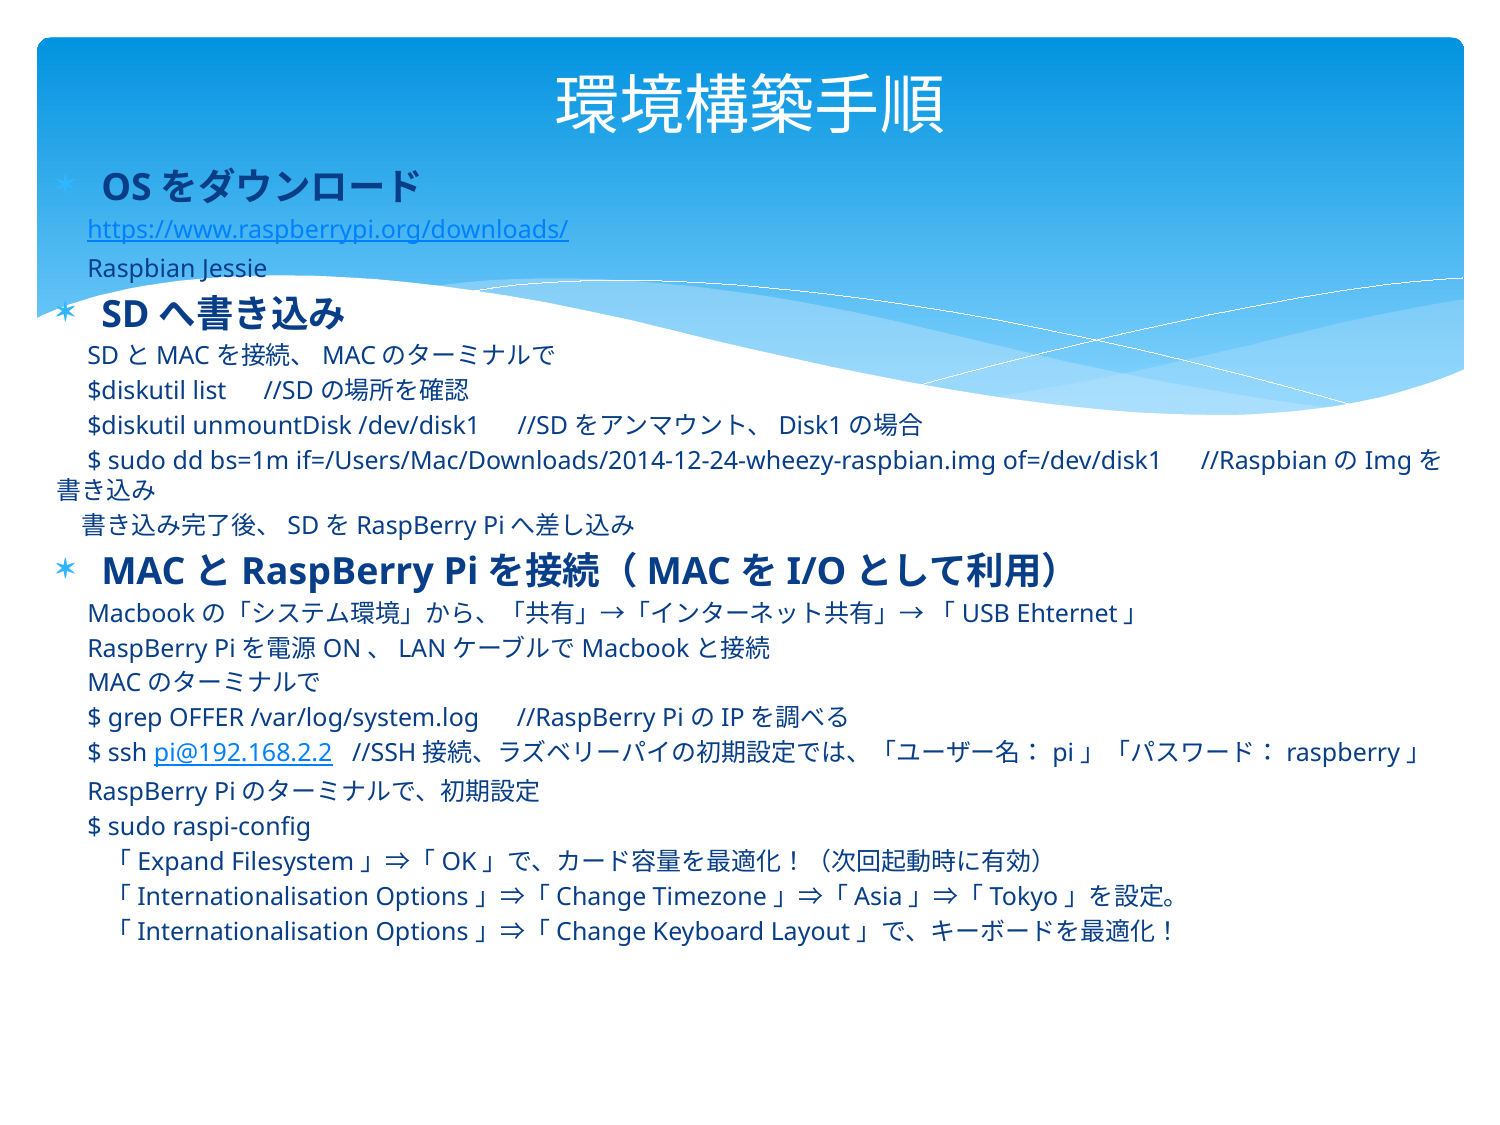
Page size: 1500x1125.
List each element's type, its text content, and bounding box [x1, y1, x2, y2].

list OSをダウンロード https://www.raspberrypi.org/downloads/ Raspbian Jessie SDへ書き込み SDとMACを接続、MACのターミナルで $diskutil list //SDの場所を確認 $diskutil unmountDisk /dev/disk1 //SDをアンマウント、Disk1の場合 $ sudo dd bs=1m if=/Users/Mac/Downloads/2014-12-24-wheezy-raspbian.img of=/dev/disk1 //RaspbianのImgを書き込み 書き込み完了後、SDをRaspBerry Piへ差し込み MACとRaspBerry Piを接続（MACをI/Oとして利用） Macbookの「システム環境」から、「共有」→「インターネット共有」→ 「USB Ehternet」 RaspBerry Piを電源ON、LANケーブルでMacbookと接続 MACのターミナルで $ grep OFFER /var/log/system.log //RaspBerry PiのIPを調べる $ ssh pi@192.168.2.2 //SSH接続、ラズベリーパイの初期設定では、「ユーザー名：pi」「パスワード：raspberry」 RaspBerry Piのターミナルで、初期設定 $ sudo raspi-config 「Expand Filesystem」⇒「OK」で、カード容量を最適化！（次回起動時に有効） 「Internationalisation Options」⇒「Change Timezone」⇒「Asia」⇒「Tokyo」を設定。 「Internationalisation Options」⇒「Change Keyboard Layout」で、キーボードを最適化！ [41, 155, 1471, 953]
title 環境構築手順 [75, 55, 1425, 149]
